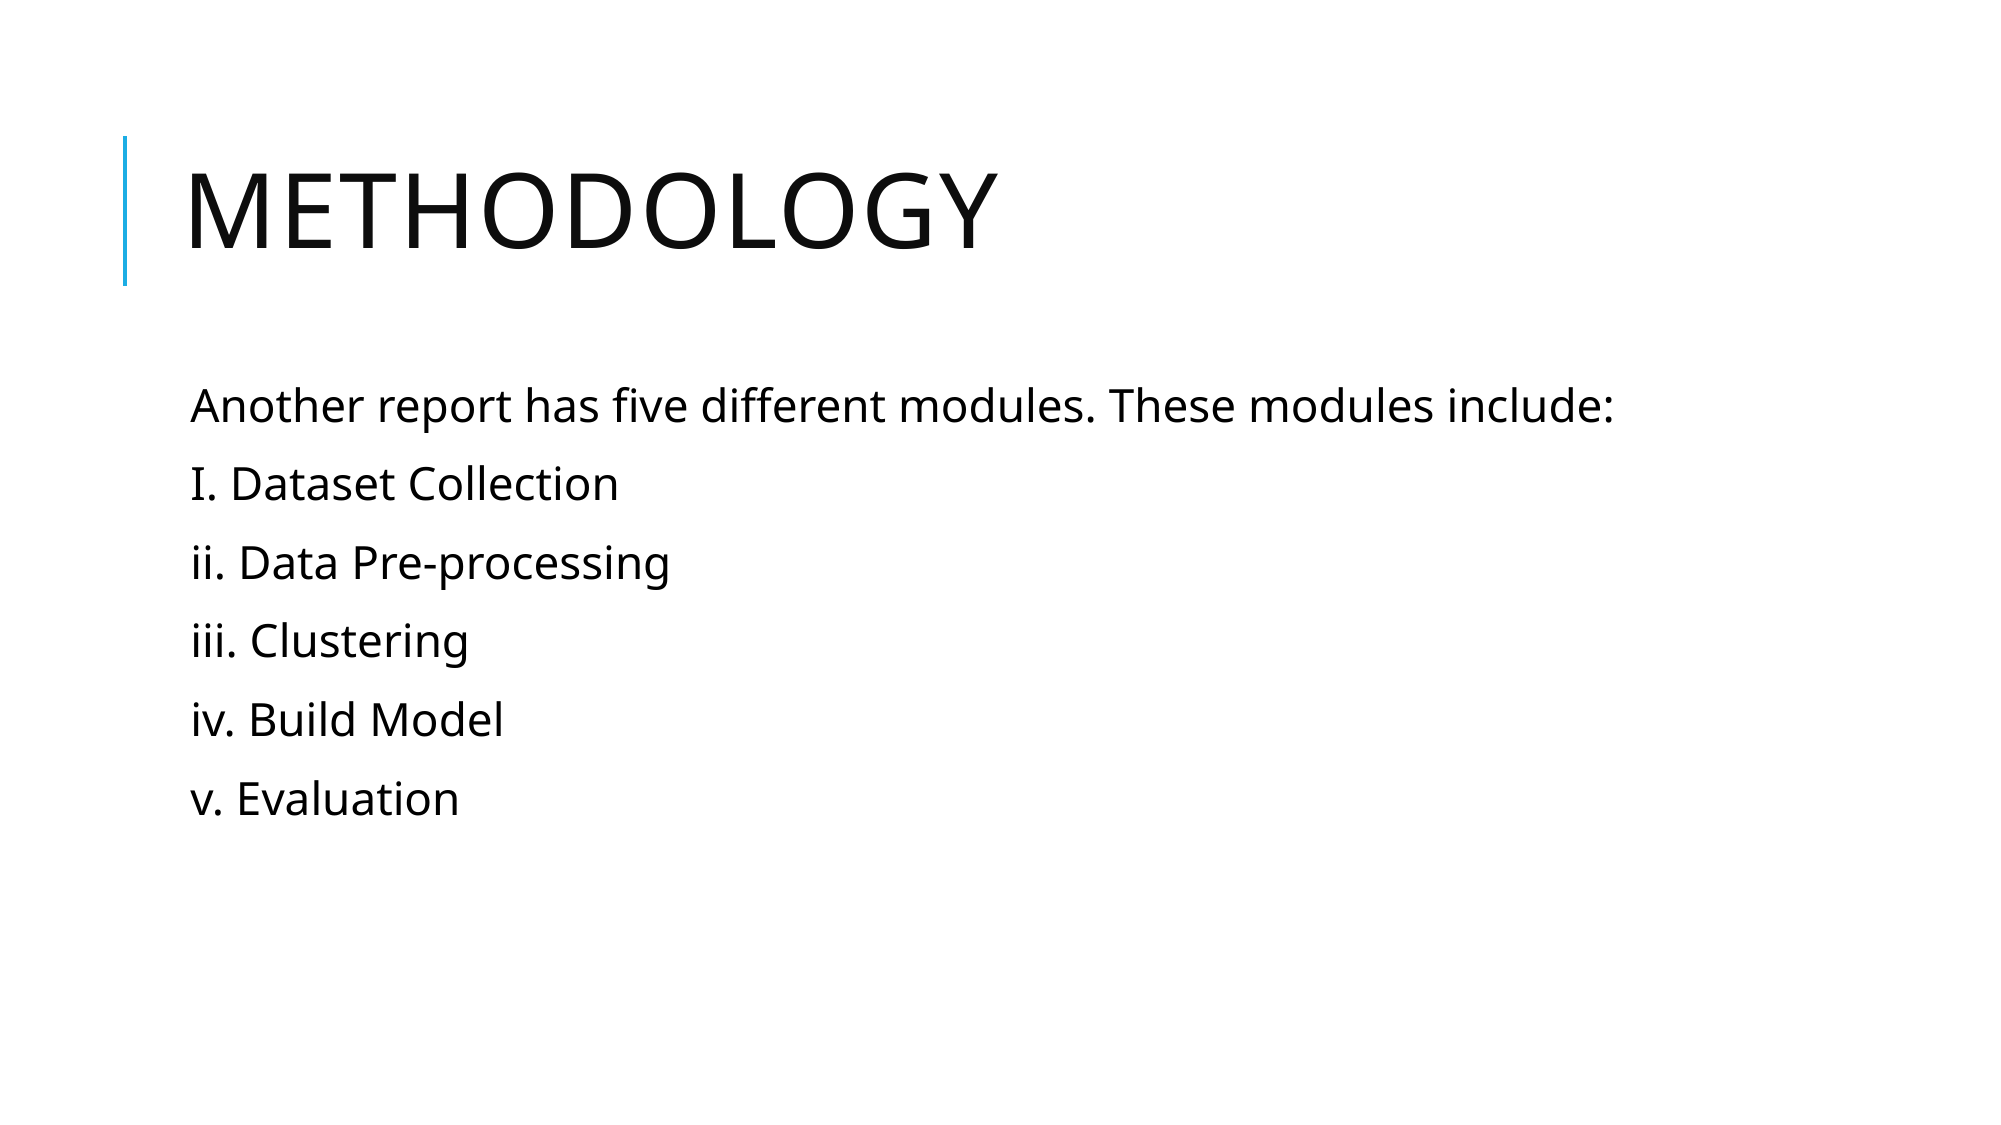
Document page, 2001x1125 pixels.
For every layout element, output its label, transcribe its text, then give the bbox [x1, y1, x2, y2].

list Another report has five different modules. These modules include: I. Dataset Collection ii. Data Pre-processing iii. Clustering iv. Build Model v. Evaluation [168, 375, 1763, 1035]
title Methodology [168, 96, 1763, 342]
